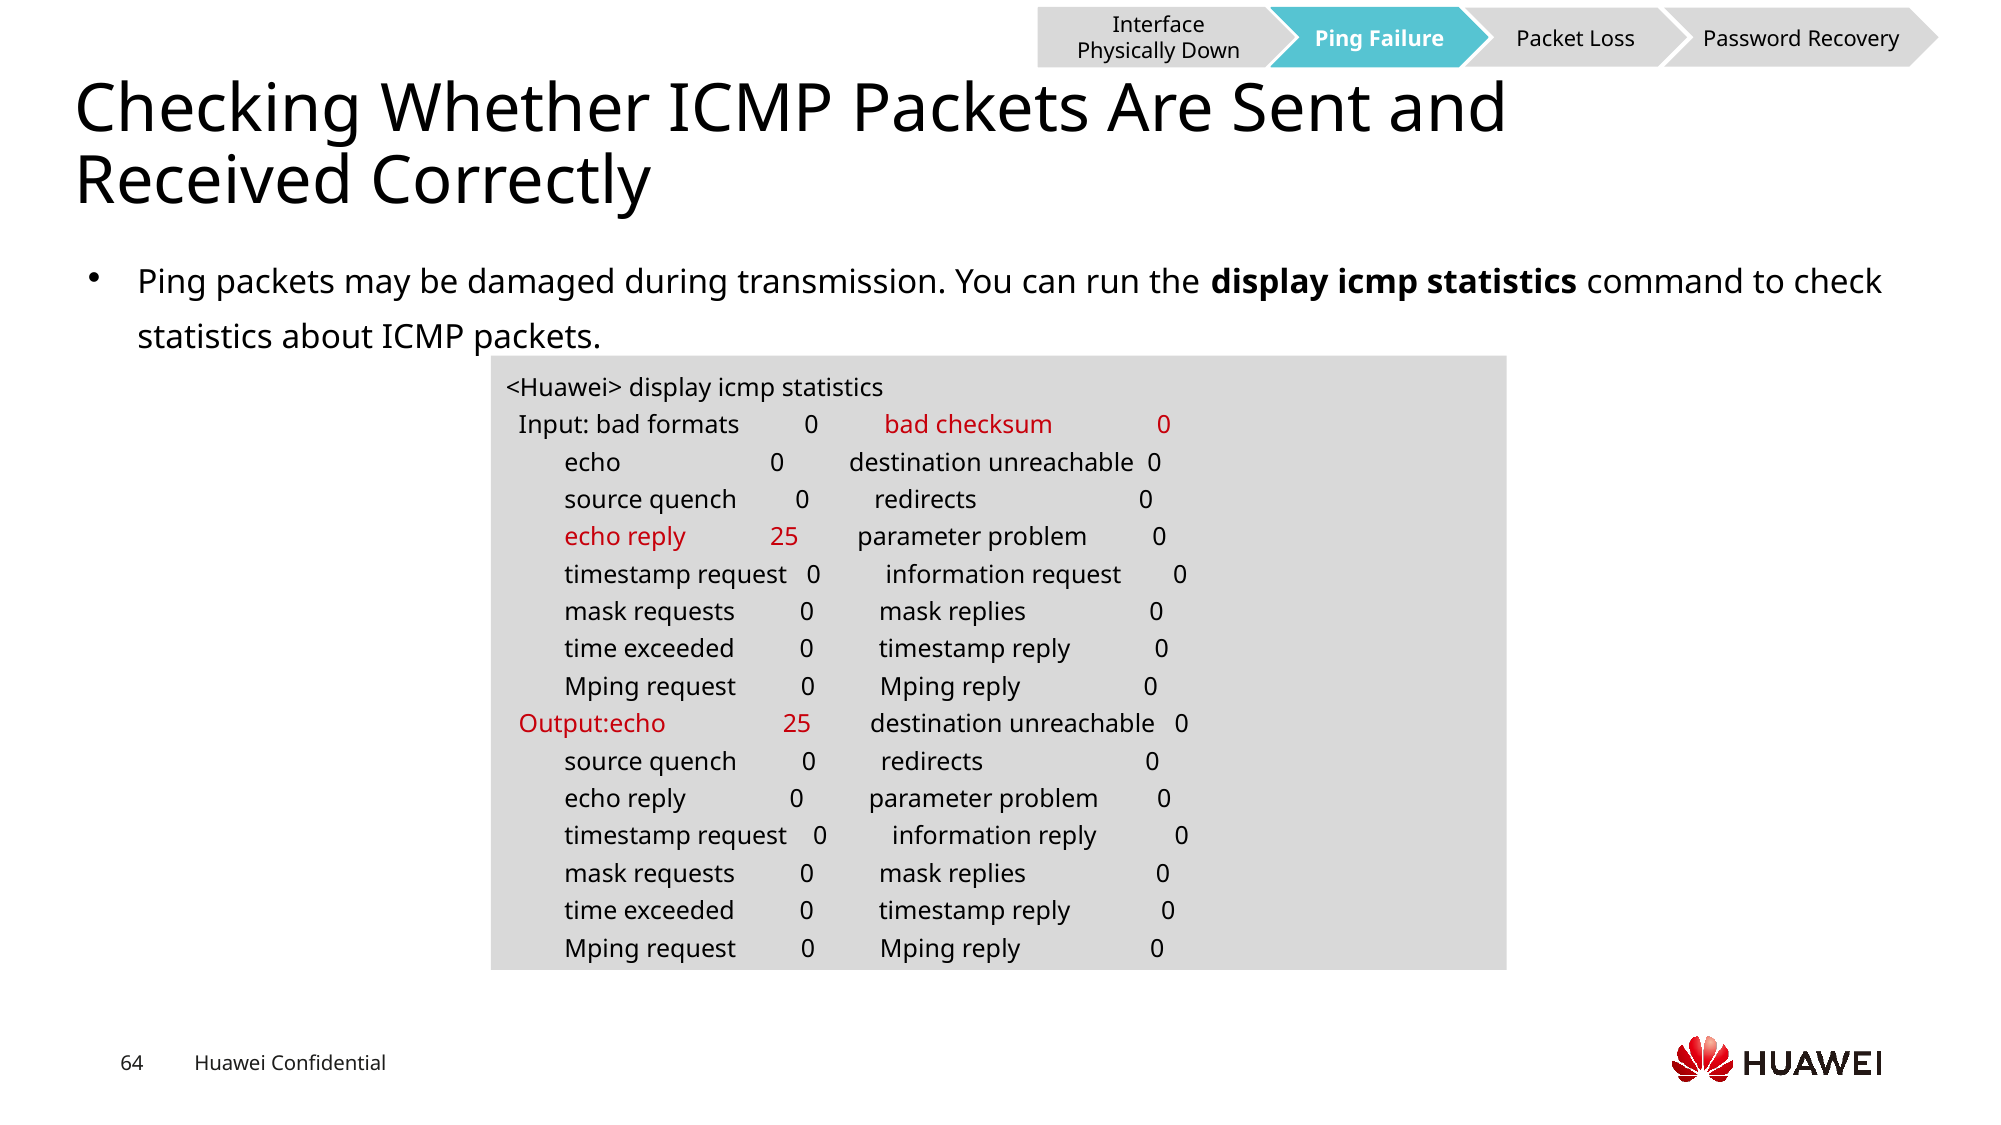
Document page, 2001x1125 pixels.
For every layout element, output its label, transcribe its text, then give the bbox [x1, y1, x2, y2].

list Ping packets may be damaged during transmission. You can run the display icmp statistics command to check statistics about ICMP packets. [74, 236, 1928, 967]
title Checking Whether ICMP Packets Are Sent and Received Correctly [74, 73, 1722, 236]
picture [1672, 1036, 1881, 1082]
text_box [1038, 7, 1939, 67]
text_box <Huawei> display icmp statistics Input: bad formats 0 bad checksum 0 echo 0 destination unreachable 0 source quench 0 redirects 0 echo reply 25 parameter problem 0 timestamp request 0 information request 0 mask requests 0 mask replies 0 time exceeded 0 timestamp reply 0 Mping request 0 Mping reply 0 Output:echo 25 destination unreachable 0 source quench 0 redirects 0 echo reply 0 parameter problem 0 timestamp request 0 information reply 0 mask requests 0 mask replies 0 time exceeded 0 timestamp reply 0 Mping request 0 Mping reply 0 [490, 355, 1507, 970]
